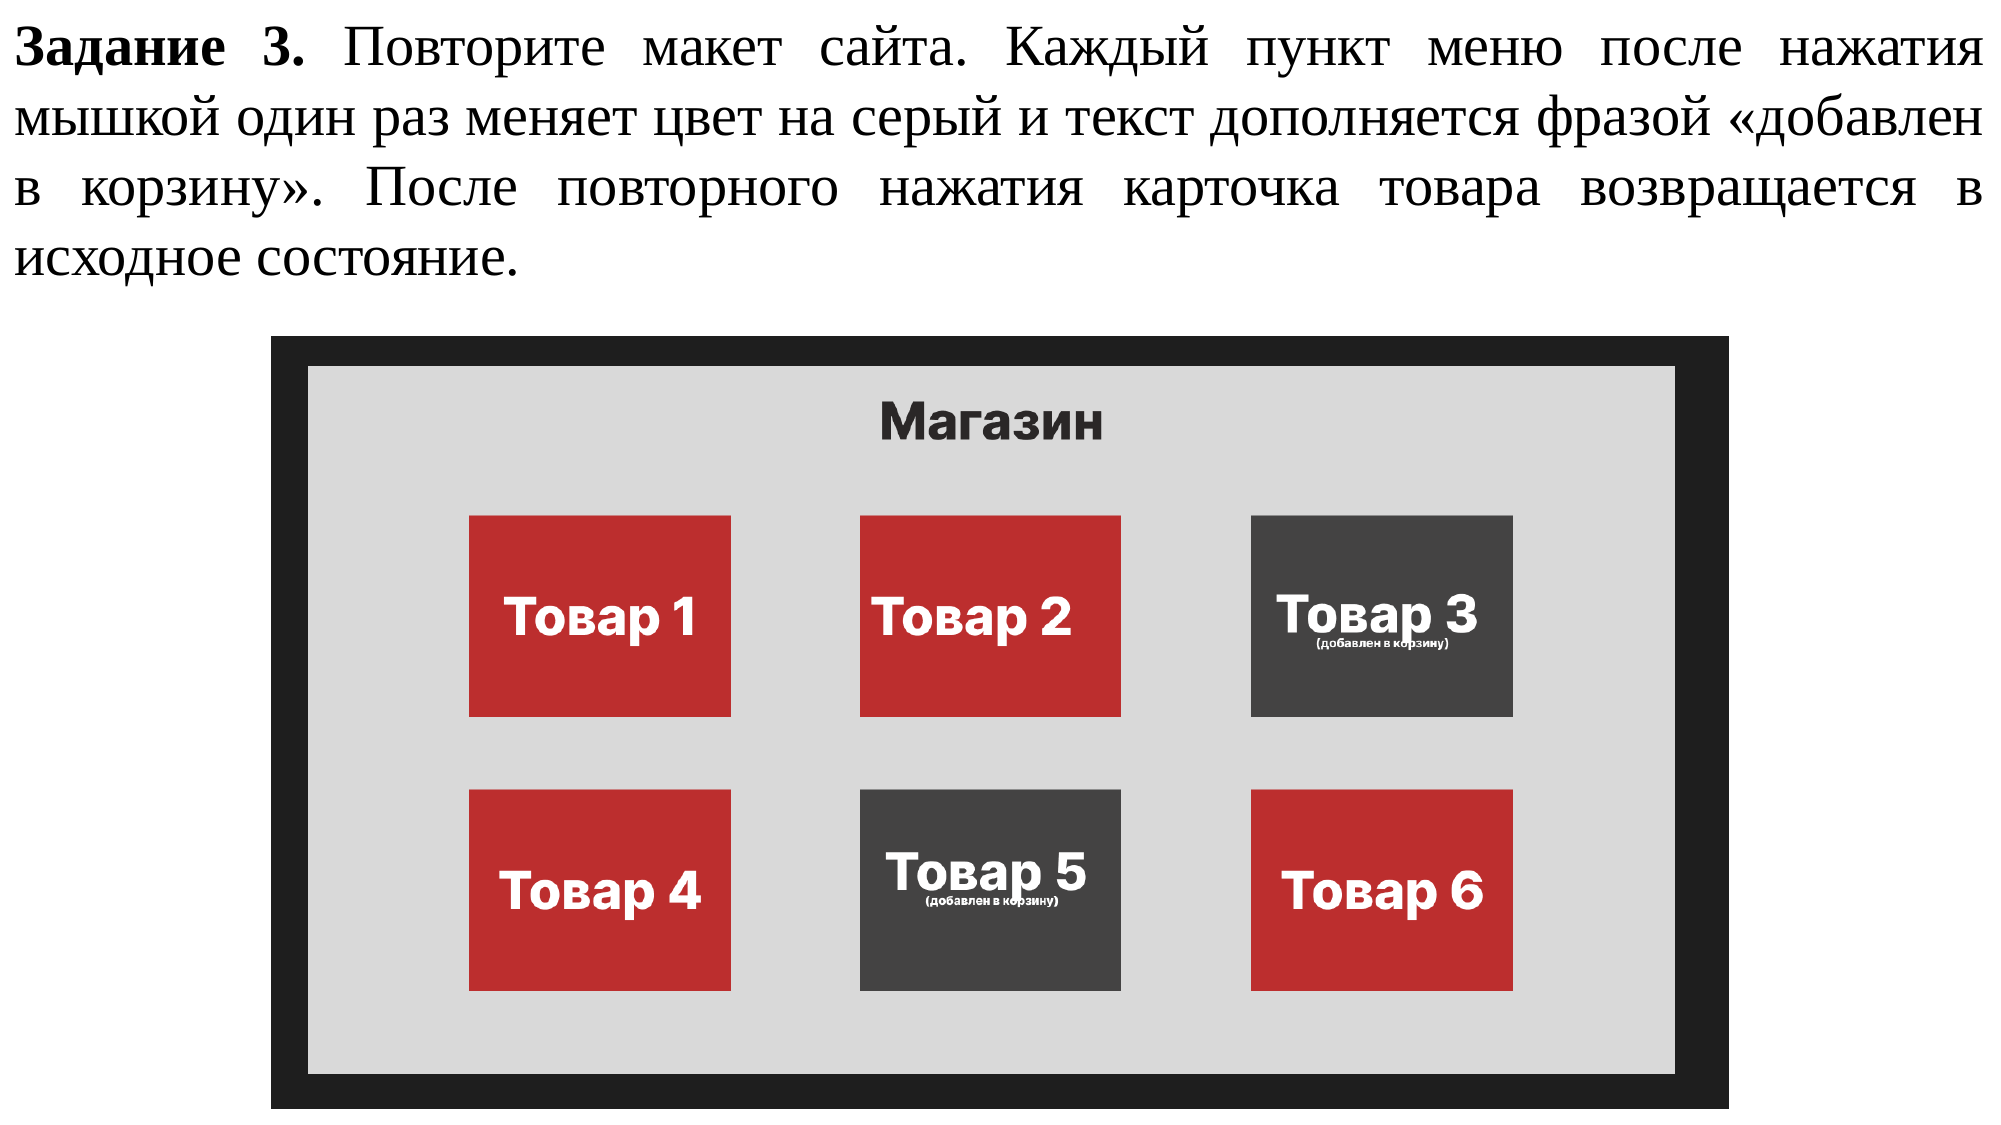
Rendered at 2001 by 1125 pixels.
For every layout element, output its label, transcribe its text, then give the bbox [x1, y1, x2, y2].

text_box Задание 3. Повторите макет сайта. Каждый пункт меню после нажатия мышкой один раз меняет цвет на серый и текст дополняется фразой «добавлен в корзину». После повторного нажатия карточка товара возвращается в исходное состояние. [0, 0, 2000, 295]
picture [271, 336, 1729, 1109]
